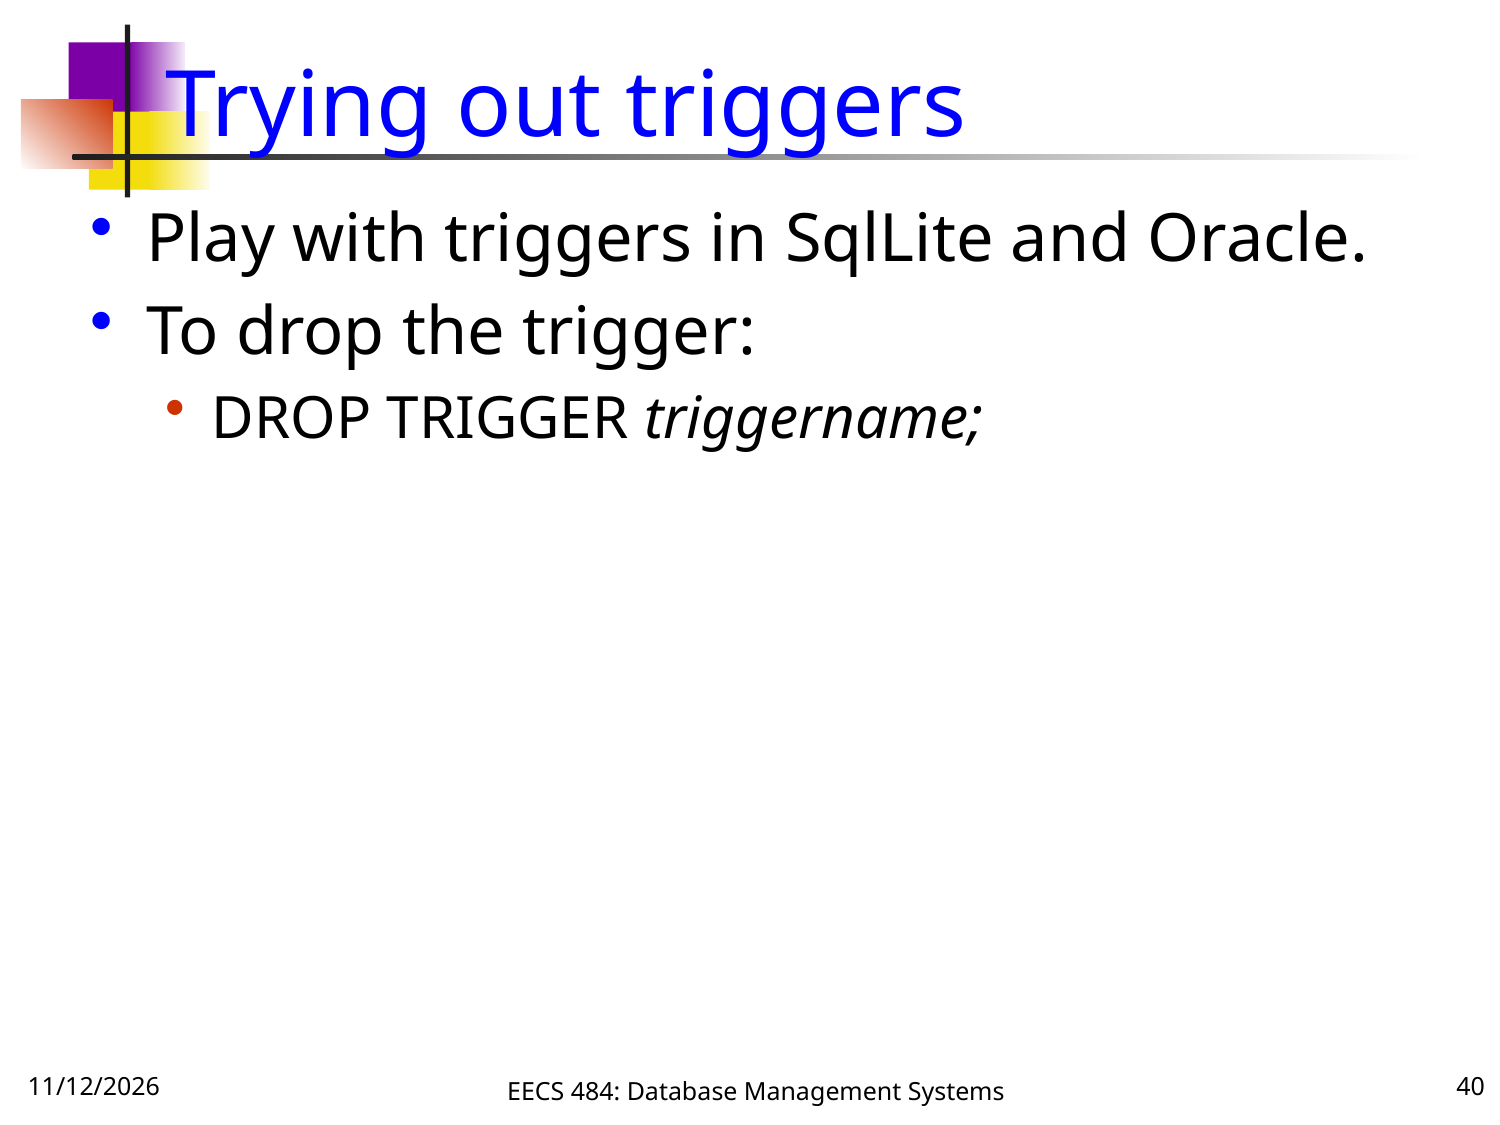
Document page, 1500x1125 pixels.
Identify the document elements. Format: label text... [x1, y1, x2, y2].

slide_number 40 [1187, 1037, 1500, 1113]
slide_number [12, 1037, 326, 1113]
footer EECS 484: Database Management Systems [349, 1037, 1163, 1113]
list Play with triggers in SqlLite and Oracle. To drop the trigger: DROP TRIGGER triggername; [75, 187, 1450, 950]
title Trying out triggers [150, 0, 1475, 163]
